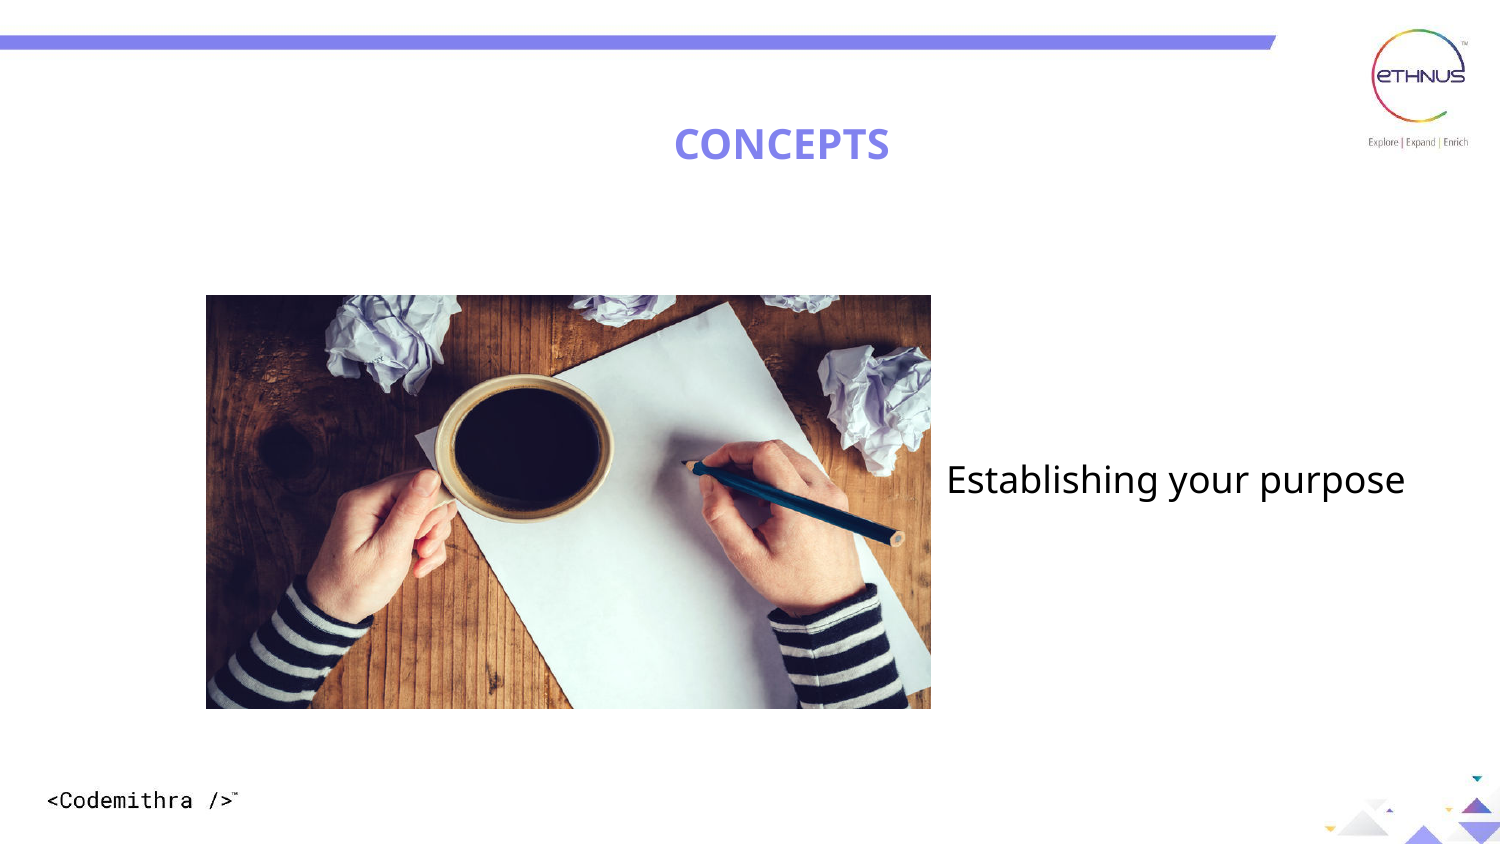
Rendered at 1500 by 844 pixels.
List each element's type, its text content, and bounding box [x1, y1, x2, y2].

picture [0, 1, 1500, 844]
text_box CONCEPTS [535, 103, 1028, 334]
text_box Establishing your purpose [935, 441, 1423, 562]
